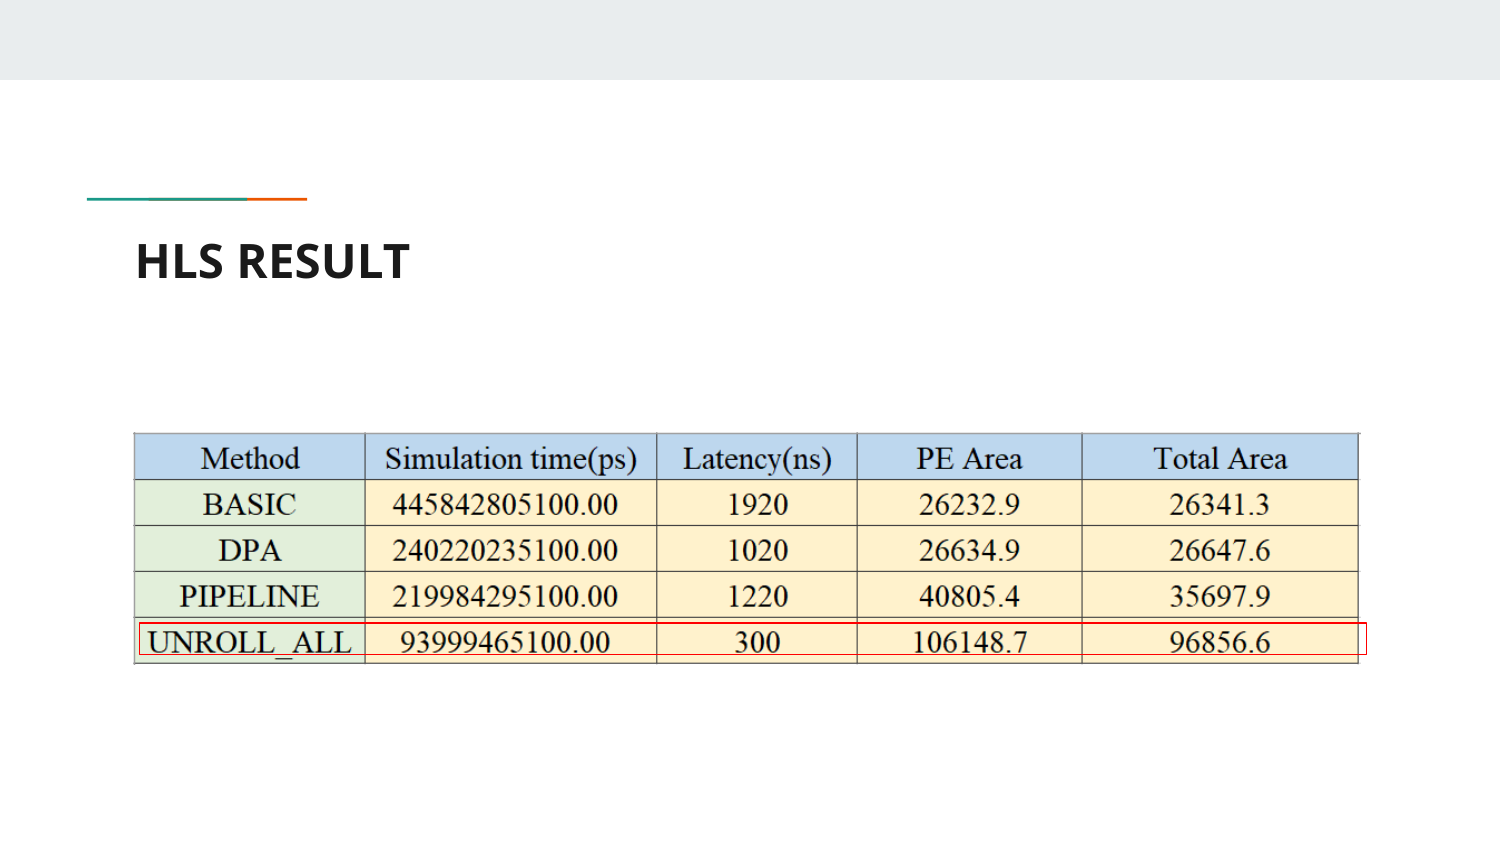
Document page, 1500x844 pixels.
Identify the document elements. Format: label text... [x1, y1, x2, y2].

title HLS RESULT [119, 216, 1381, 305]
picture [133, 432, 1361, 665]
